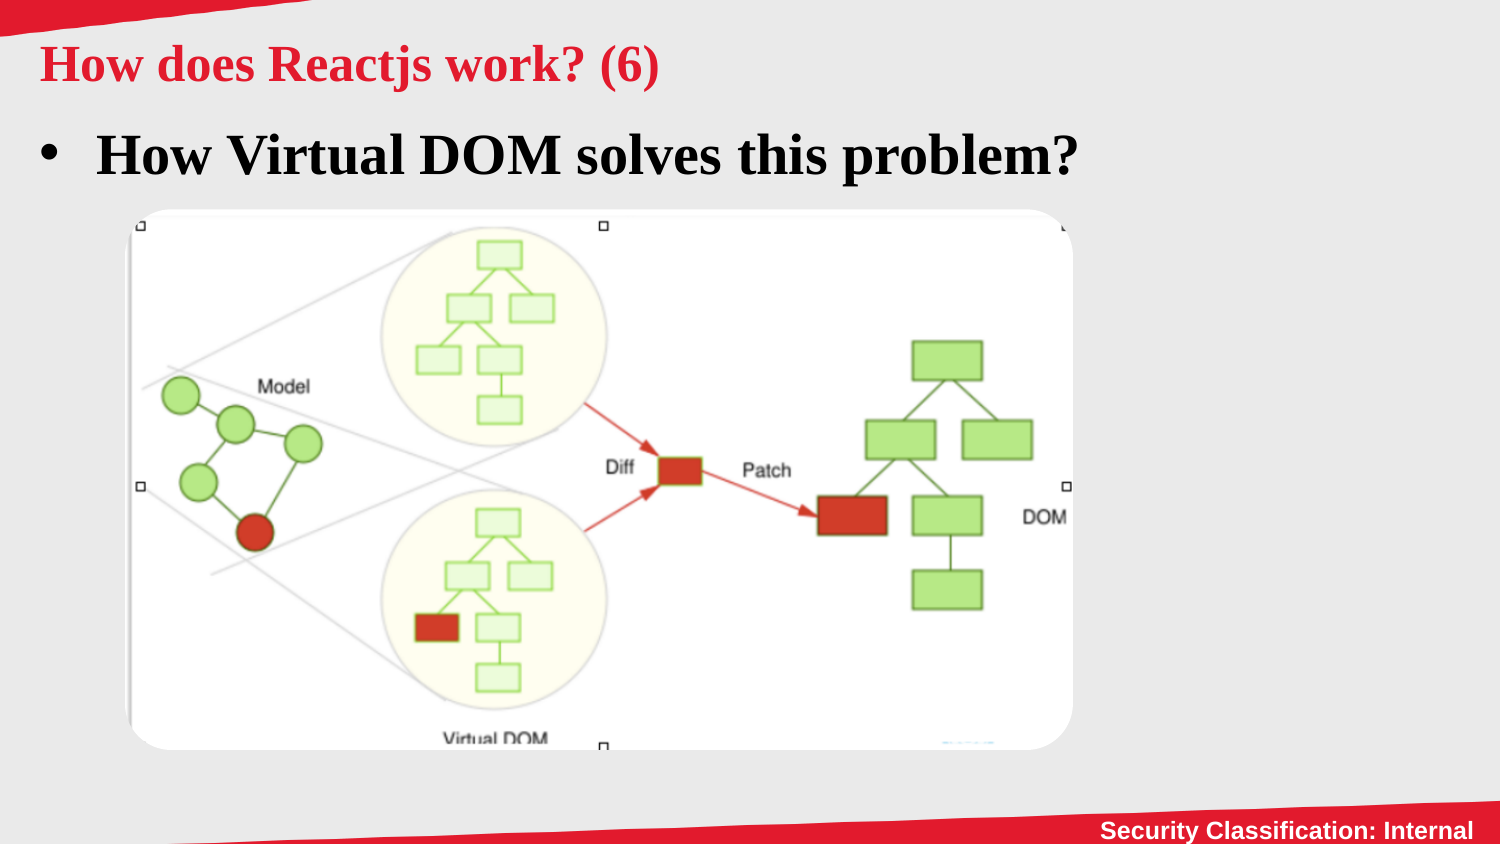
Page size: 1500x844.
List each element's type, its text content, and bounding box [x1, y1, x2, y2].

picture [0, 0, 1500, 844]
title How does Reactjs work? (6) [24, 21, 1013, 96]
list How Virtual DOM solves this problem? [24, 109, 1475, 760]
